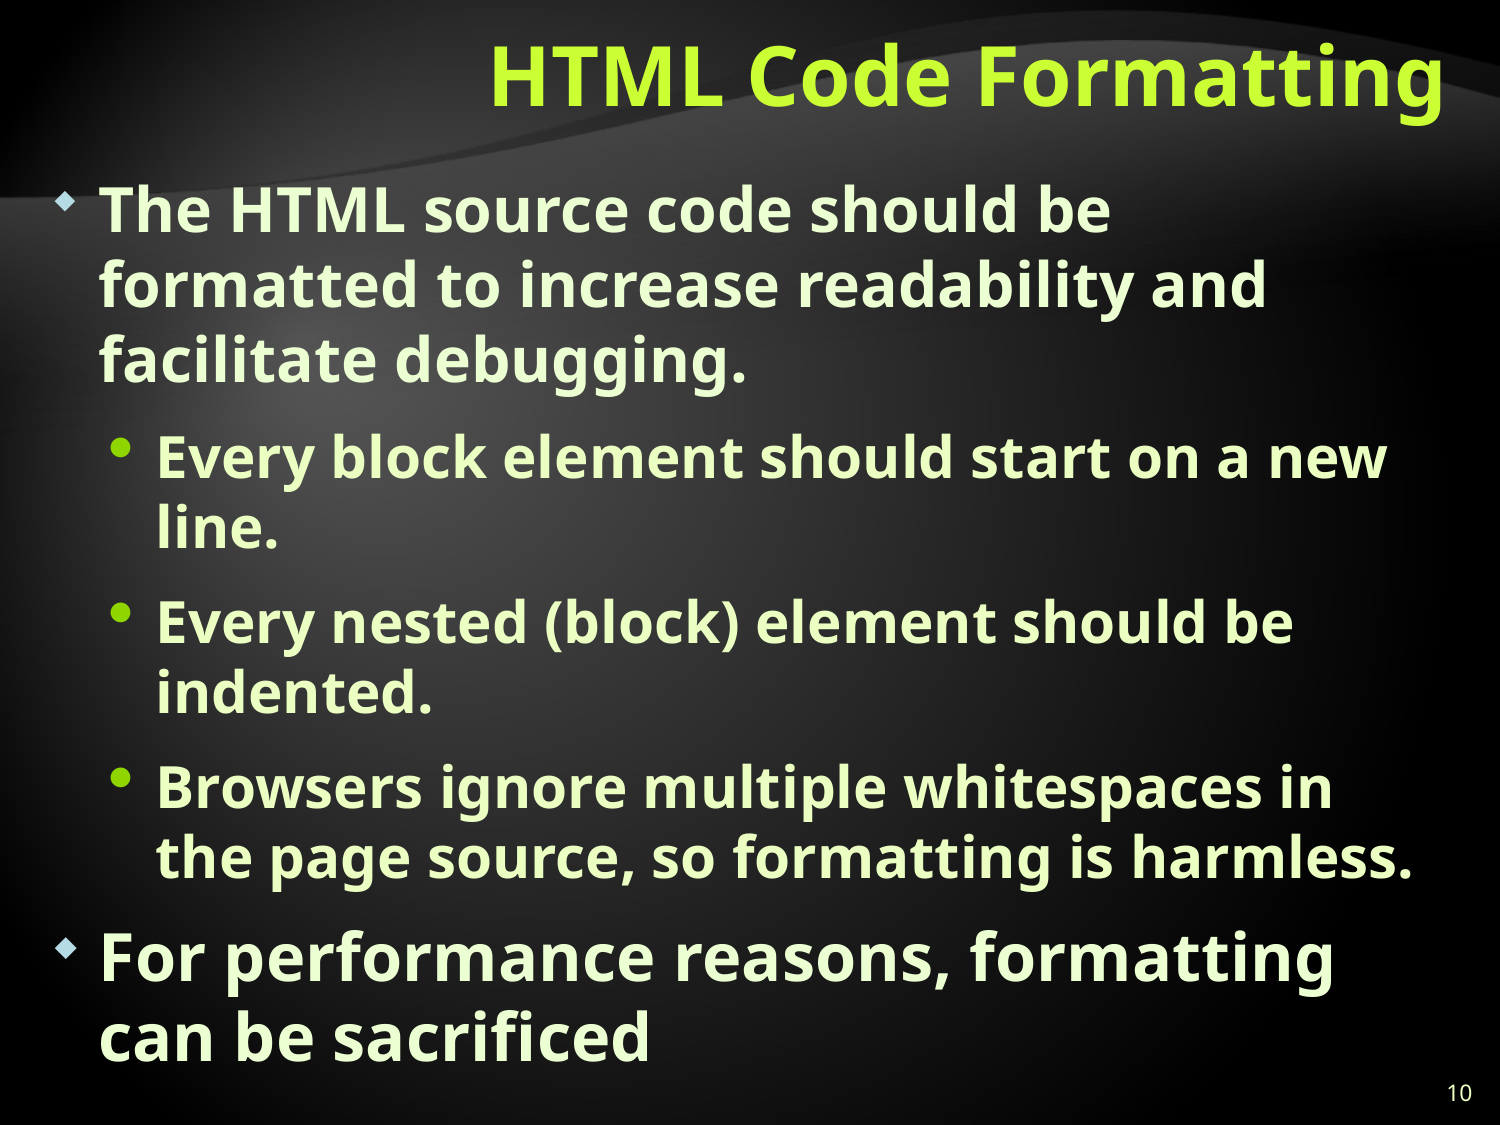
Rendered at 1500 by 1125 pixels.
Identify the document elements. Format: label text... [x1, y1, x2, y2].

title HTML Code Formatting [300, 12, 1463, 150]
picture [0, 0, 1500, 1125]
list The HTML source code should be formatted to increase readability and facilitate debugging. Every block element should start on a new line. Every nested (block) element should be indented. Browsers ignore multiple whitespaces in the page source, so formatting is harmless. For performance reasons, formatting can be sacrificed [37, 162, 1463, 1100]
slide_number 10 [1412, 1074, 1488, 1113]
